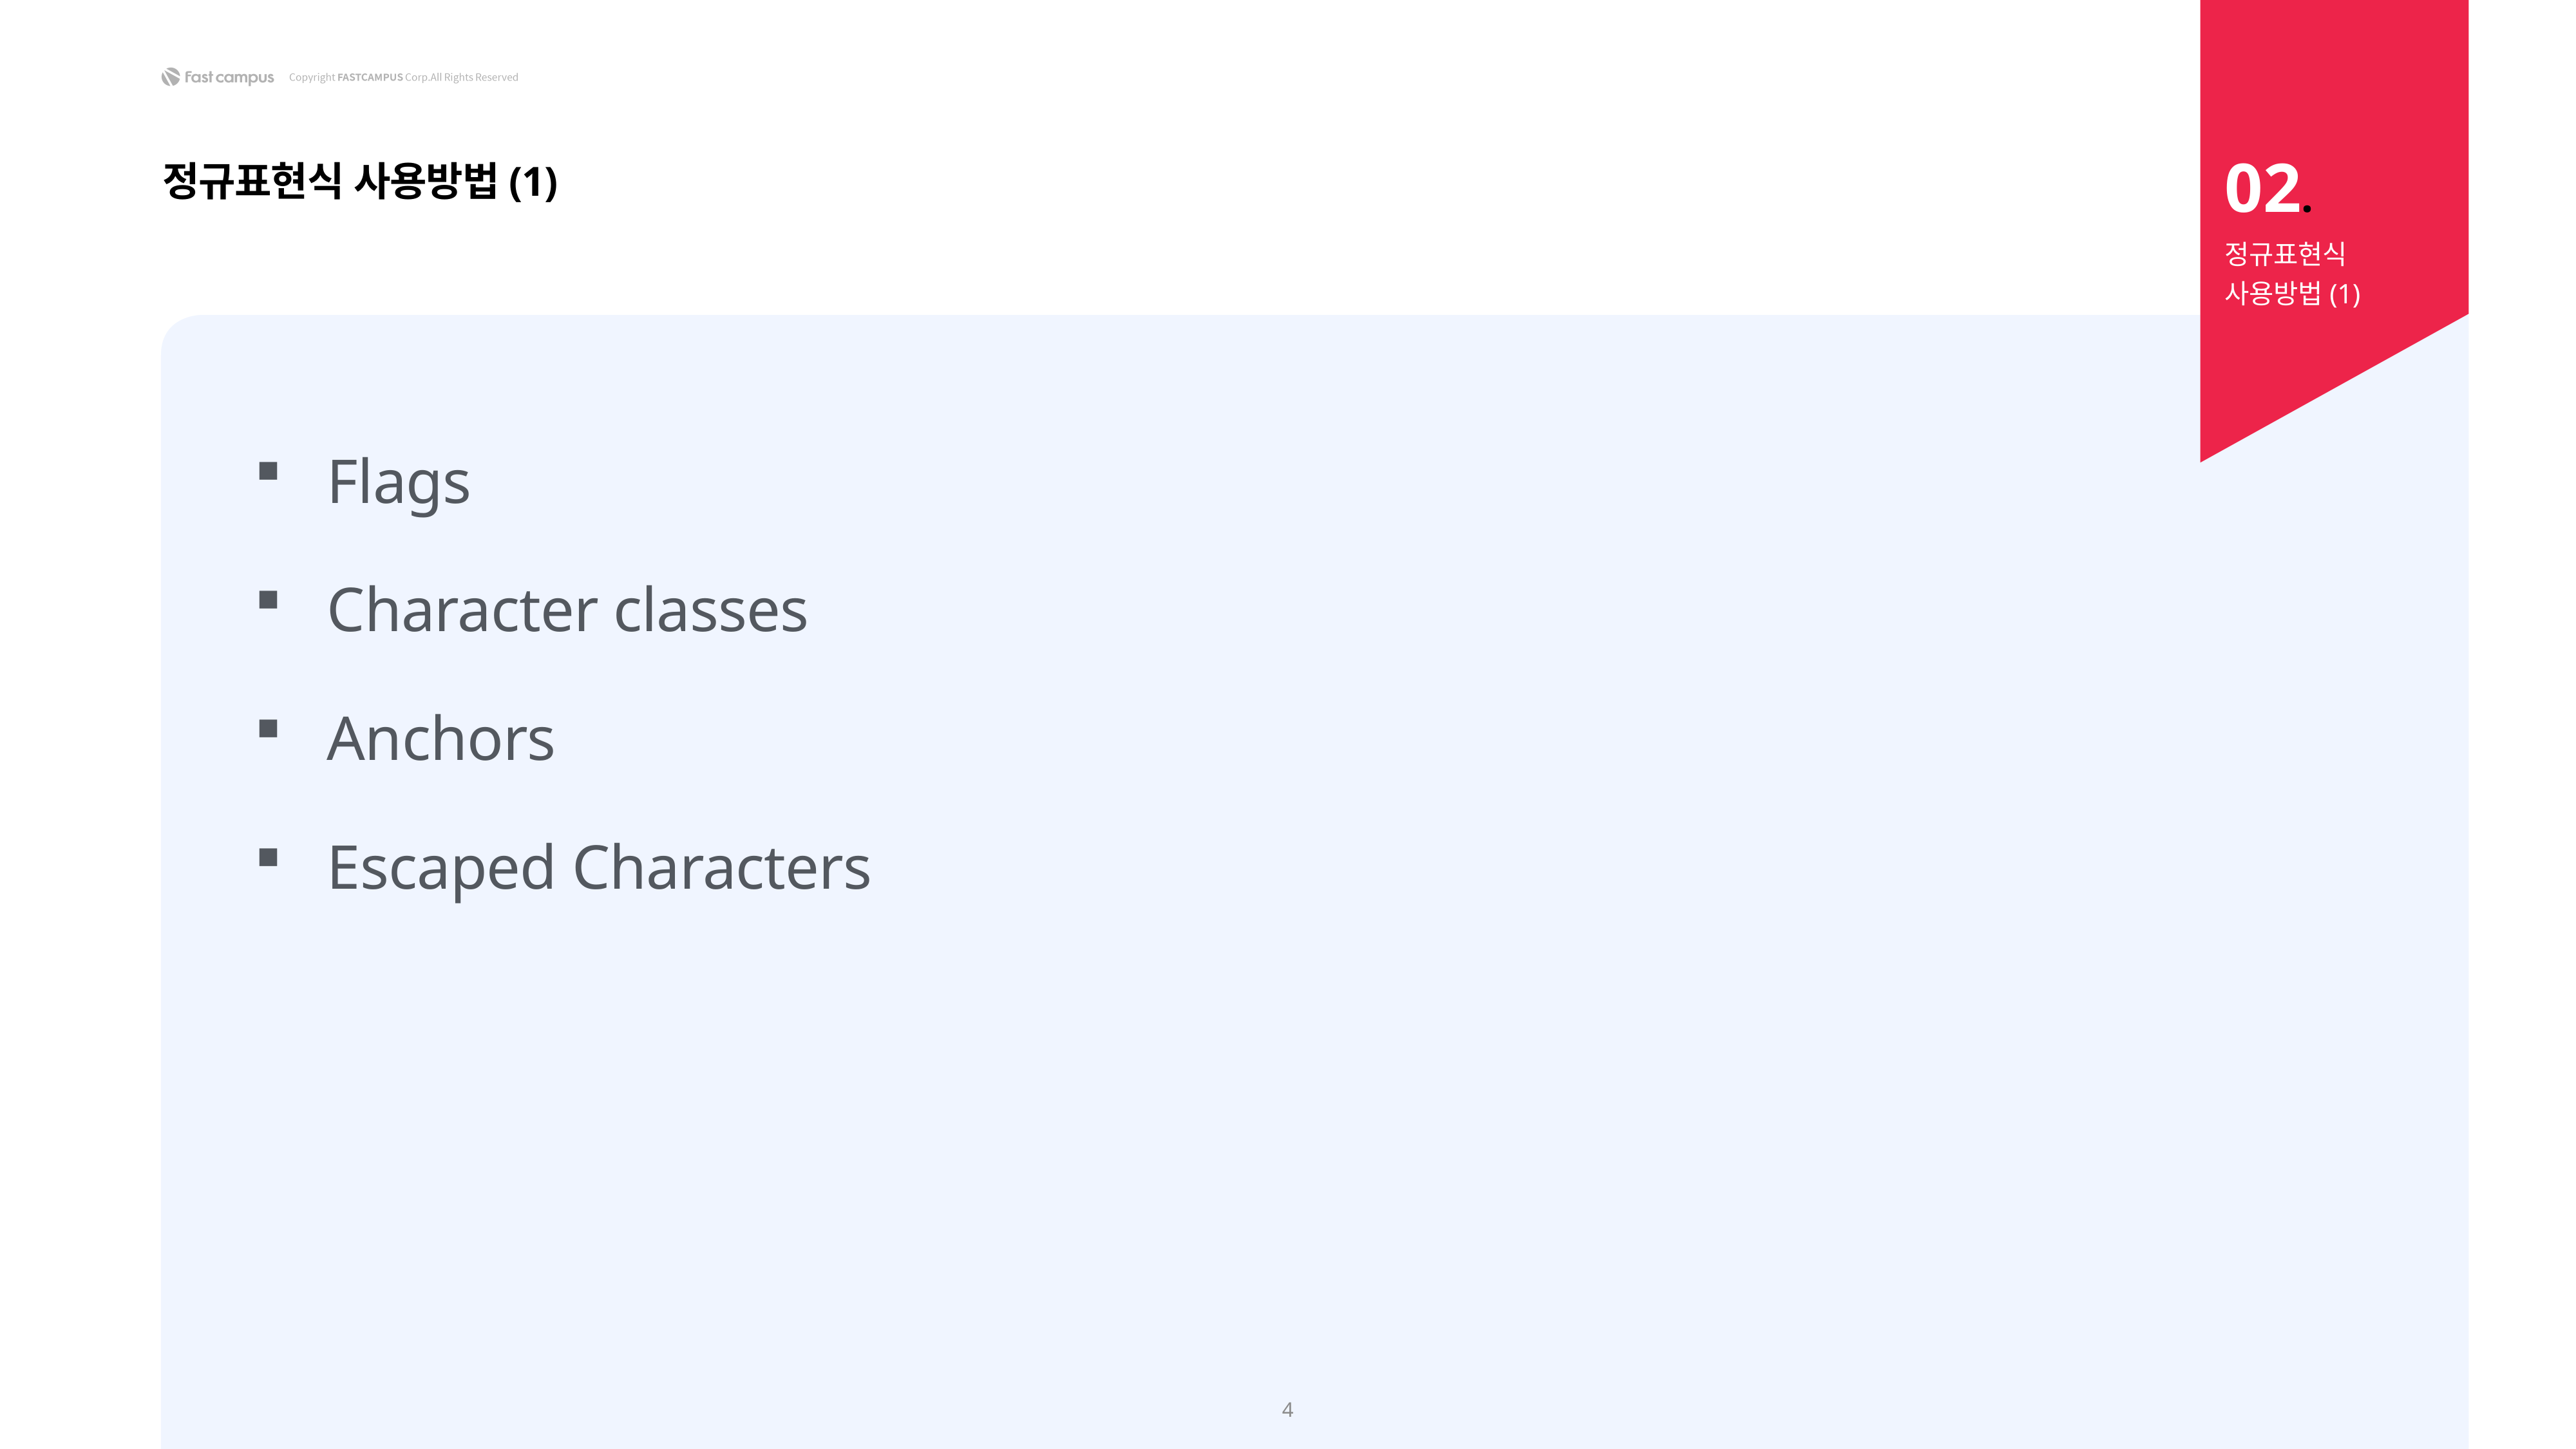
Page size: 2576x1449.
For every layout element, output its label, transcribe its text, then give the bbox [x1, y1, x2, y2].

text_box 정규표현식 사용방법(1) [160, 154, 631, 205]
text_box 02. [2200, 148, 2469, 232]
slide_number 4 [998, 1372, 1578, 1449]
text_box Flags Character classes Anchors Escaped Characters [253, 404, 1571, 903]
picture [0, 0, 2576, 1449]
text_box 정규표현식 사용방법(1) [2200, 232, 2469, 314]
